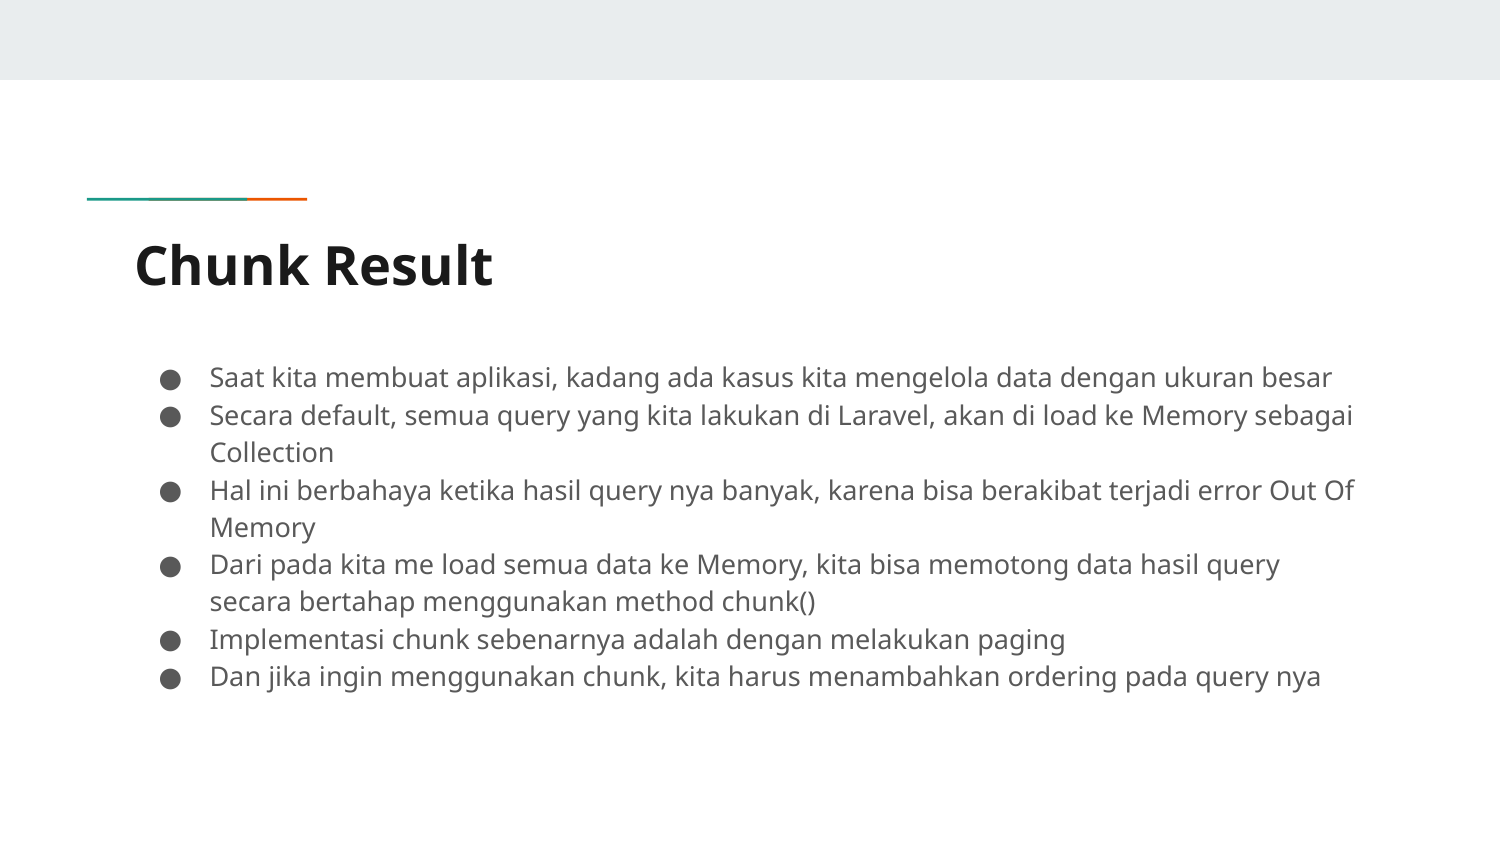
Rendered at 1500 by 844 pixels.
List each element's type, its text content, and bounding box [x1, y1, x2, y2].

list Saat kita membuat aplikasi, kadang ada kasus kita mengelola data dengan ukuran besar Secara default, semua query yang kita lakukan di Laravel, akan di load ke Memory sebagai Collection Hal ini berbahaya ketika hasil query nya banyak, karena bisa berakibat terjadi error Out Of Memory Dari pada kita me load semua data ke Memory, kita bisa memotong data hasil query secara bertahap menggunakan method chunk() Implementasi chunk sebenarnya adalah dengan melakukan paging Dan jika ingin menggunakan chunk, kita harus menambahkan ordering pada query nya [119, 341, 1381, 712]
title Chunk Result [119, 216, 1381, 305]
